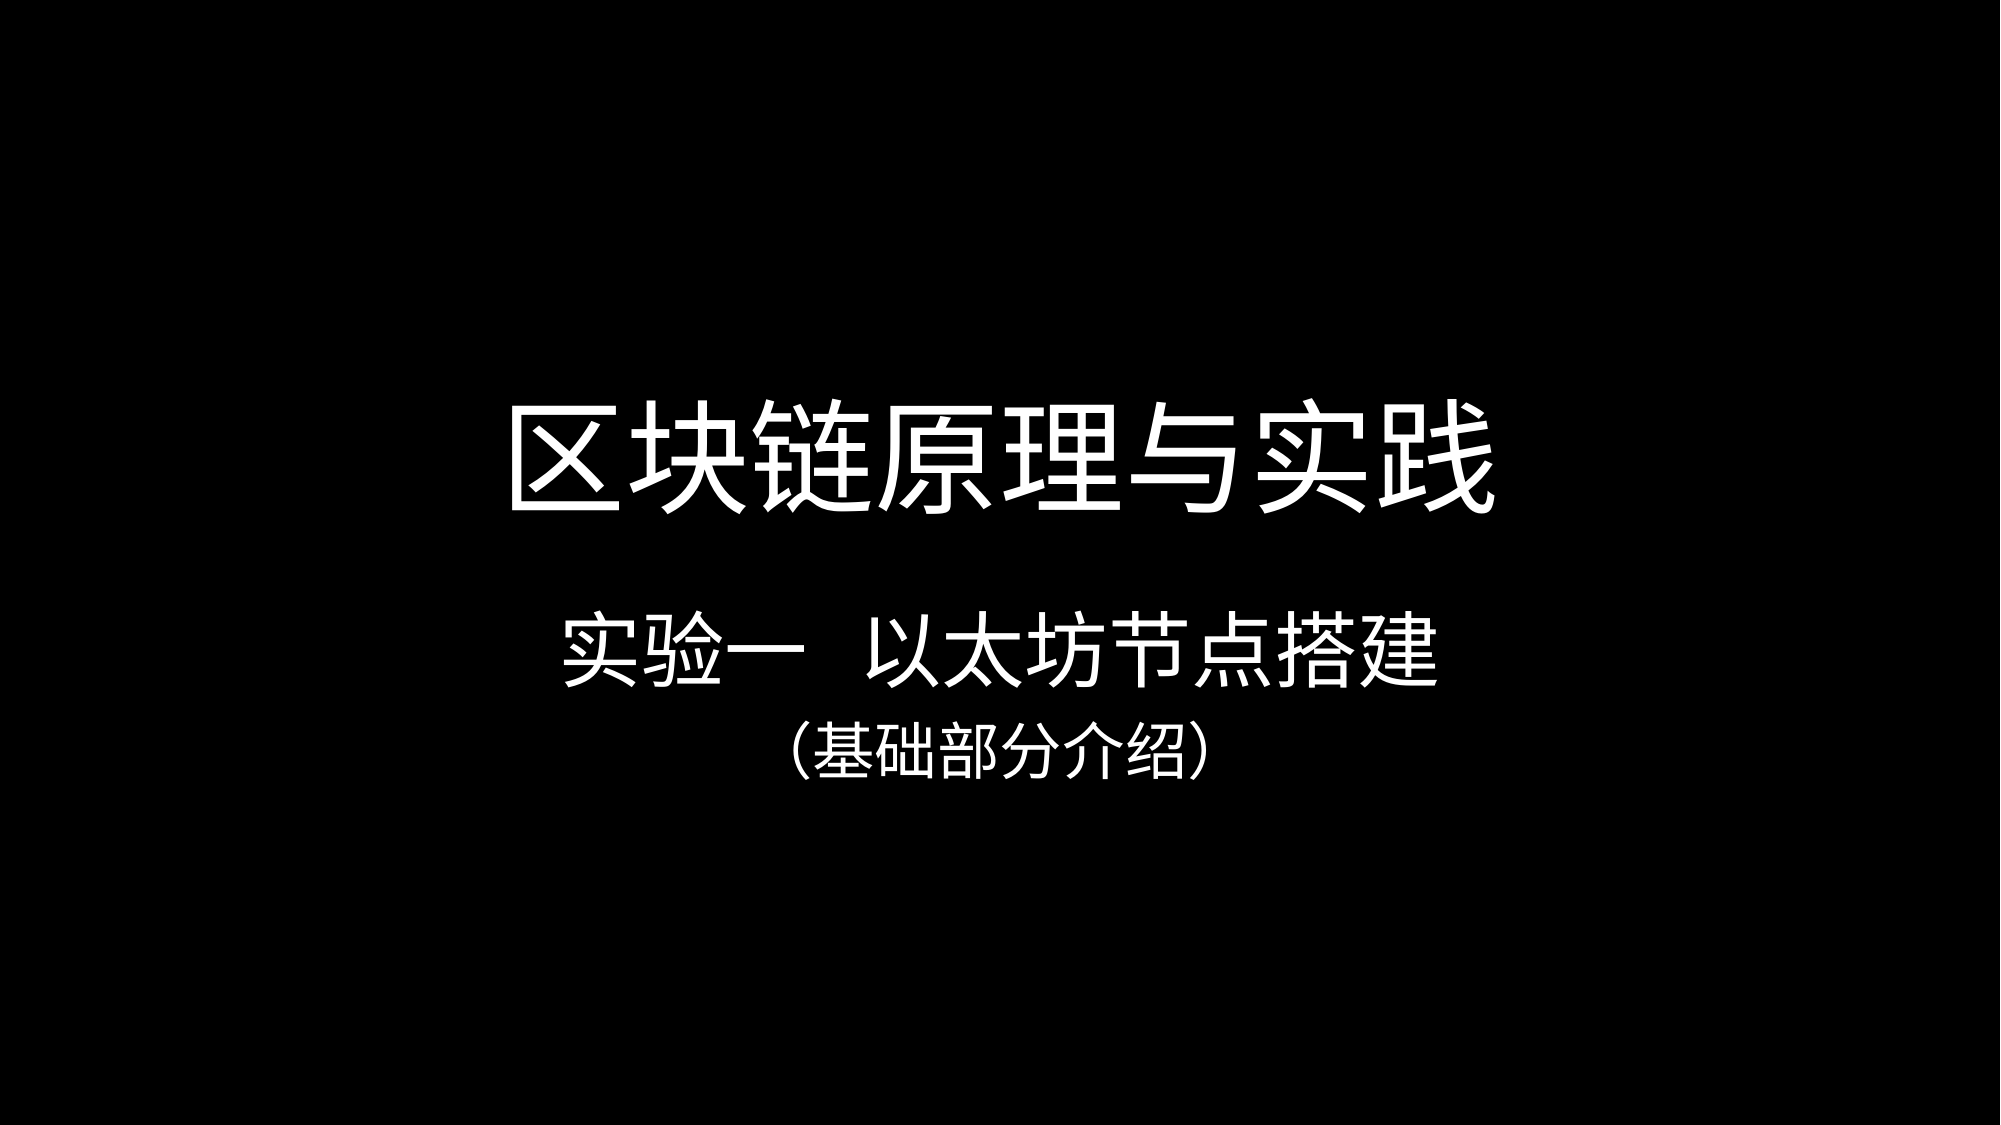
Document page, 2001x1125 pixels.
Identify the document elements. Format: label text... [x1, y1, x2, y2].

subtitle 实验一 以太坊节点搭建 （基础部分介绍） [249, 602, 1750, 874]
text_box 区块链原理与实践 [249, 371, 1750, 537]
